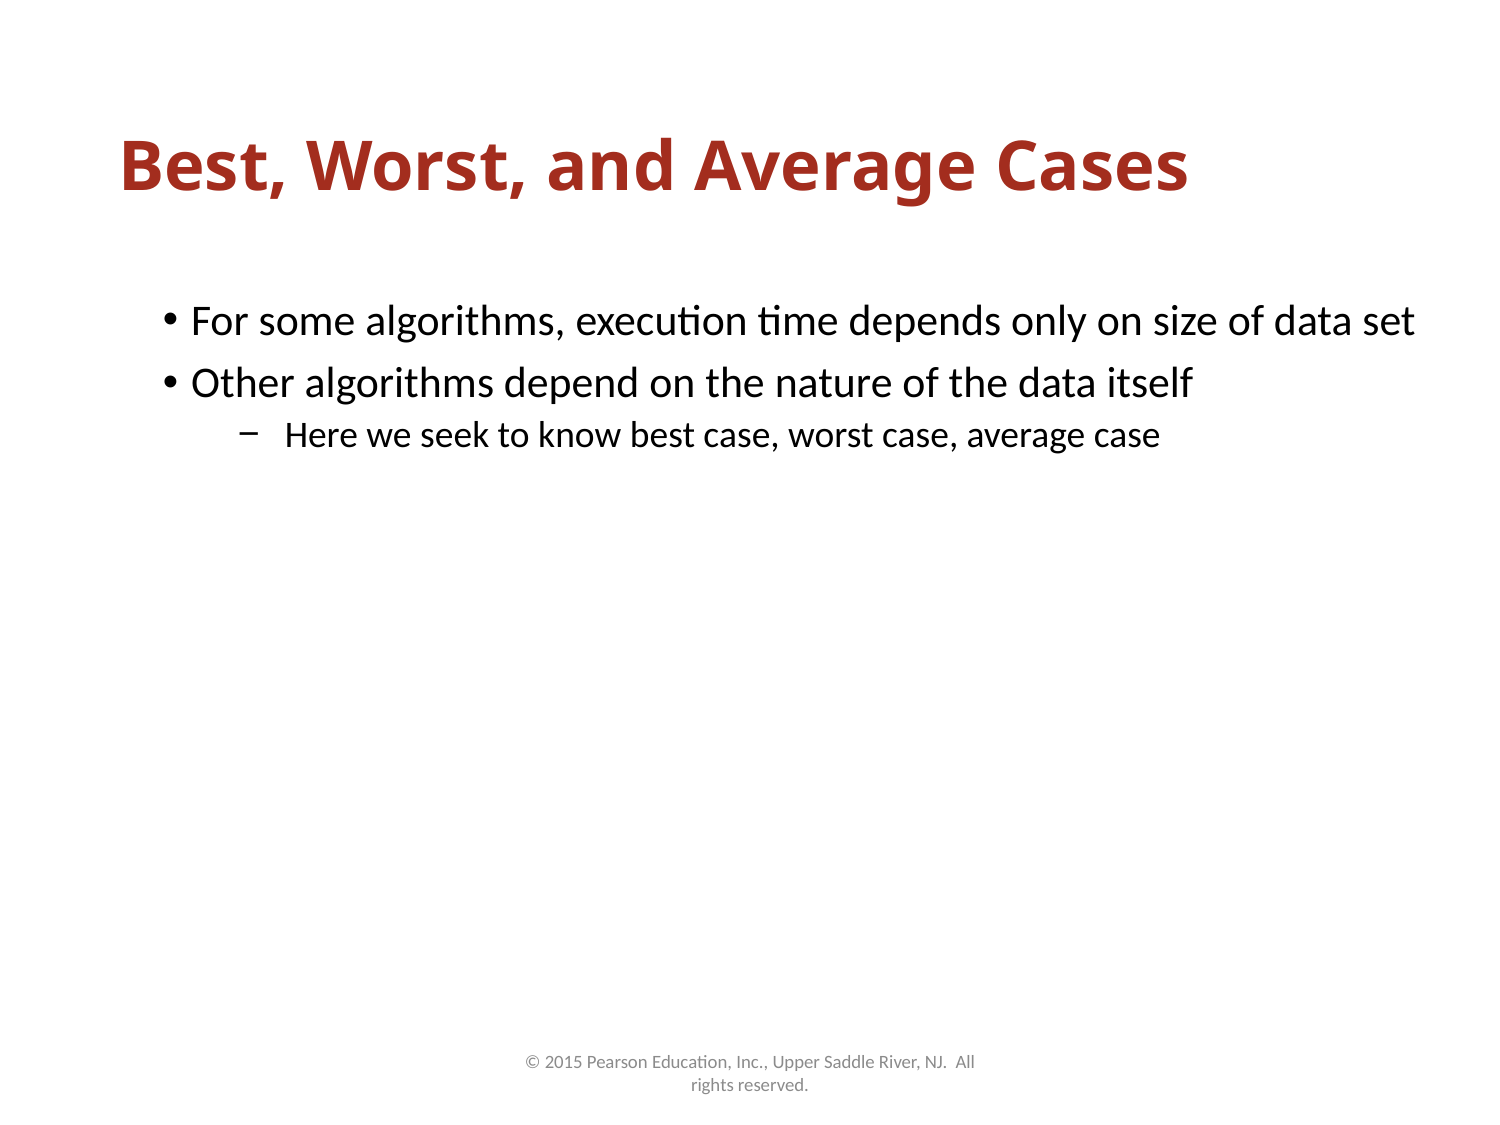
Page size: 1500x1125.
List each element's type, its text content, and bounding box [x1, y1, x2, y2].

list For some algorithms, execution time depends only on size of data set Other algorithms depend on the nature of the data itself Here we seek to know best case, worst case, average case [147, 289, 1438, 1007]
title Best, Worst, and Average Cases [103, 59, 1397, 278]
footer © 2015 Pearson Education, Inc., Upper Saddle River, NJ. All rights reserved. [496, 1042, 1004, 1103]
